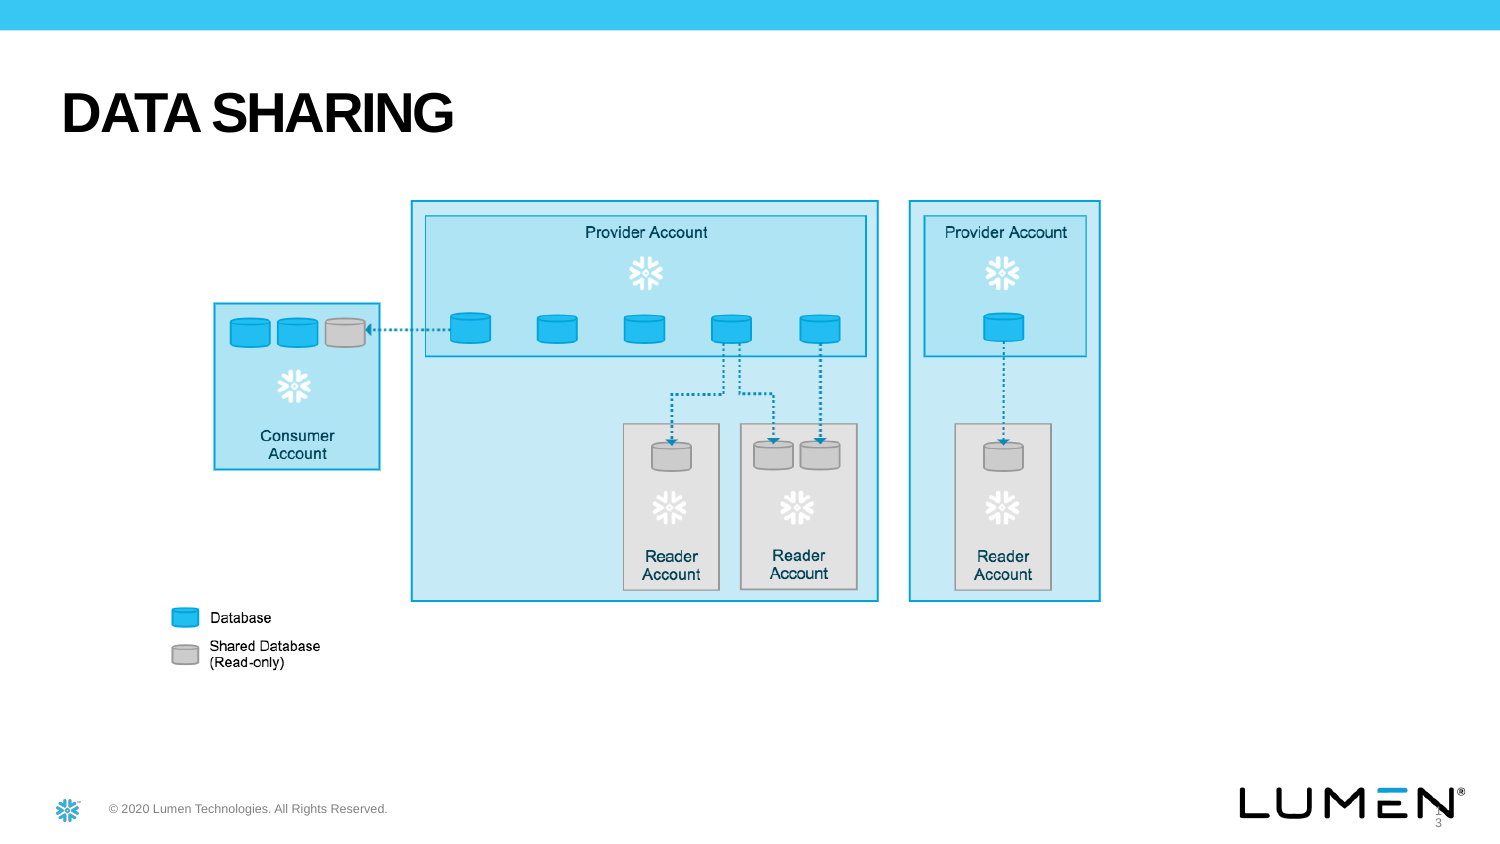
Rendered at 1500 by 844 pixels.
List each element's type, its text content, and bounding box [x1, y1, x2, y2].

picture [128, 165, 1442, 691]
picture [55, 798, 82, 823]
list DATA SHARING [46, 63, 1454, 153]
picture [1220, 767, 1484, 838]
slide_number 13 [1420, 780, 1463, 826]
